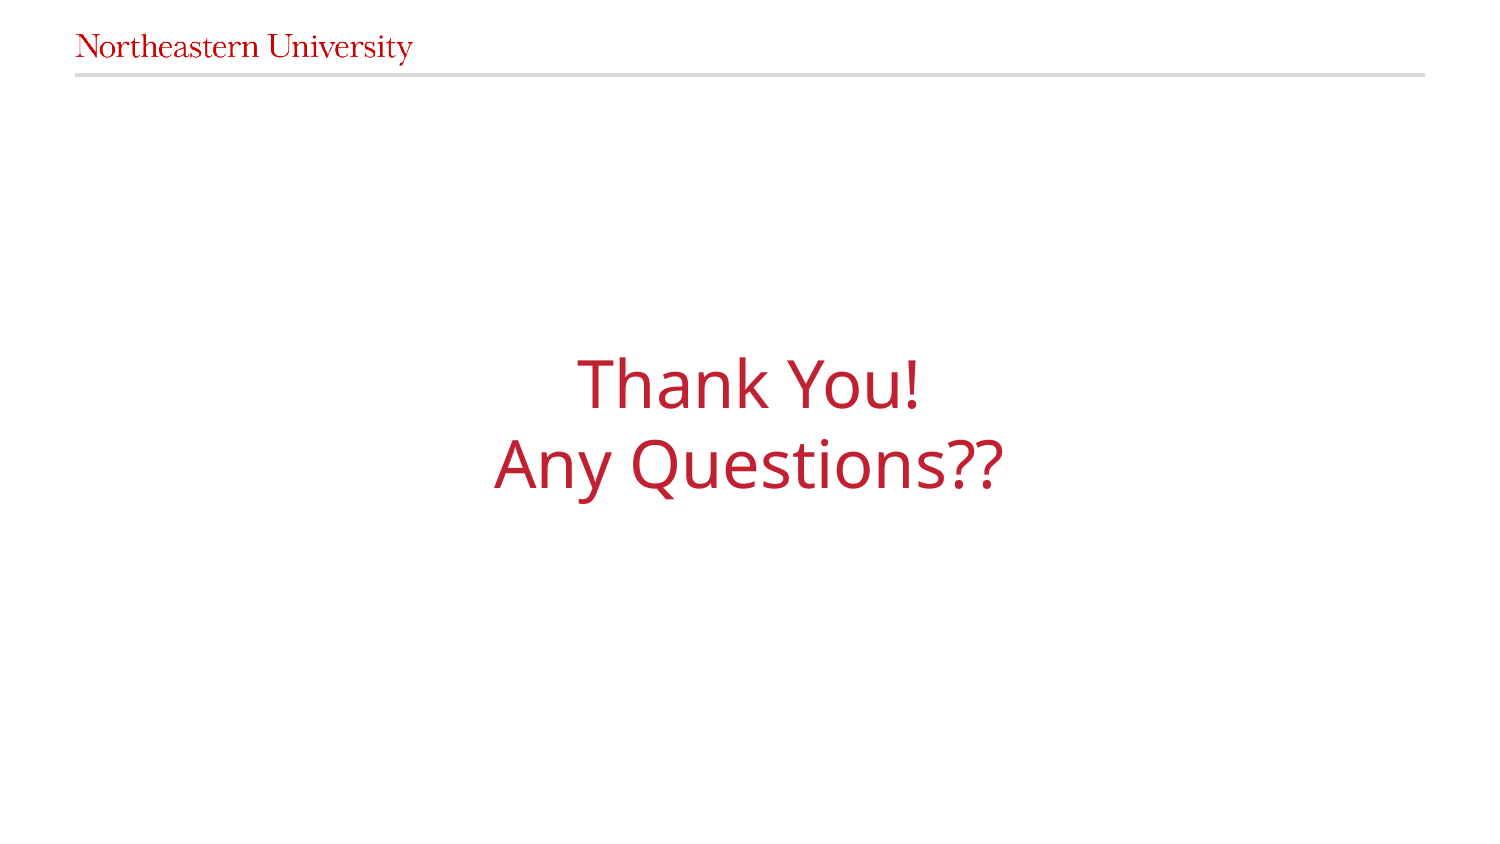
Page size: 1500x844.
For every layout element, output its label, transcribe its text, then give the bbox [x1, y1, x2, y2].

picture [75, 33, 413, 66]
title Thank You! Any Questions?? [75, 330, 1425, 514]
